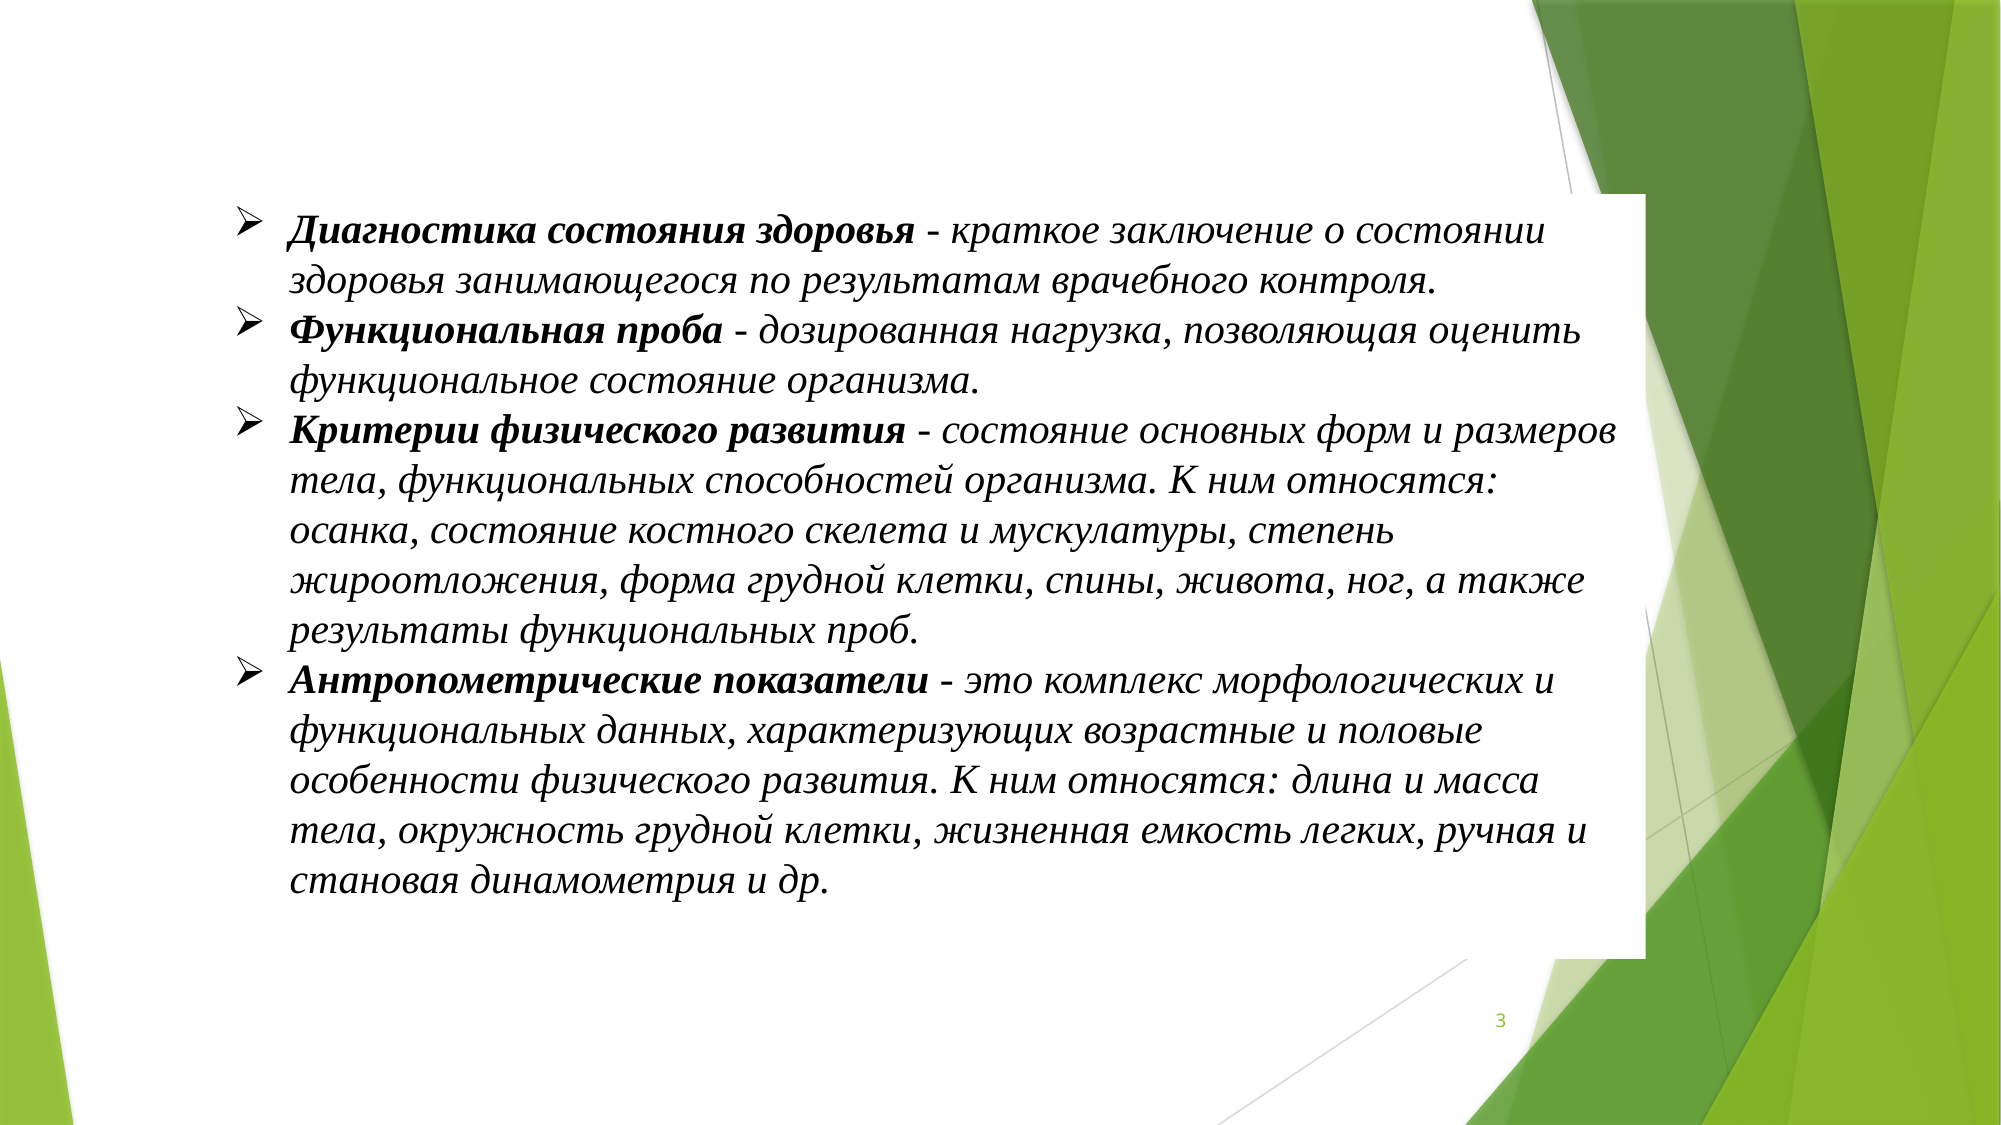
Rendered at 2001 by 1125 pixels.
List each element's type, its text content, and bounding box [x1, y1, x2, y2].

slide_number 3 [1409, 991, 1522, 1051]
text_box Диагностика состояния здоровья - краткое заключение о состоя­нии здоровья занимающегося по результатам врачебного контроля. Функциональная проба - дозированная нагрузка, позволяющая оценить функциональное состояние организма. Критерии физического развития - состояние основных форм и размеров тела, функциональных способностей организма. К ним относятся: осанка, состояние костного скелета и мускулатуры, степень жироотложе­ния, форма грудной клетки, спины, живота, ног, а также результаты функ­циональных проб. Антропометрические показатели - это комплекс морфологиче­ских и функциональных данных, характеризующих возрастные и половые особенности физического развития. К ним относятся: длина и масса тела, окружность грудной клетки, жизненная емкость легких, ручная и становая динамометрия и др. [218, 194, 1646, 959]
